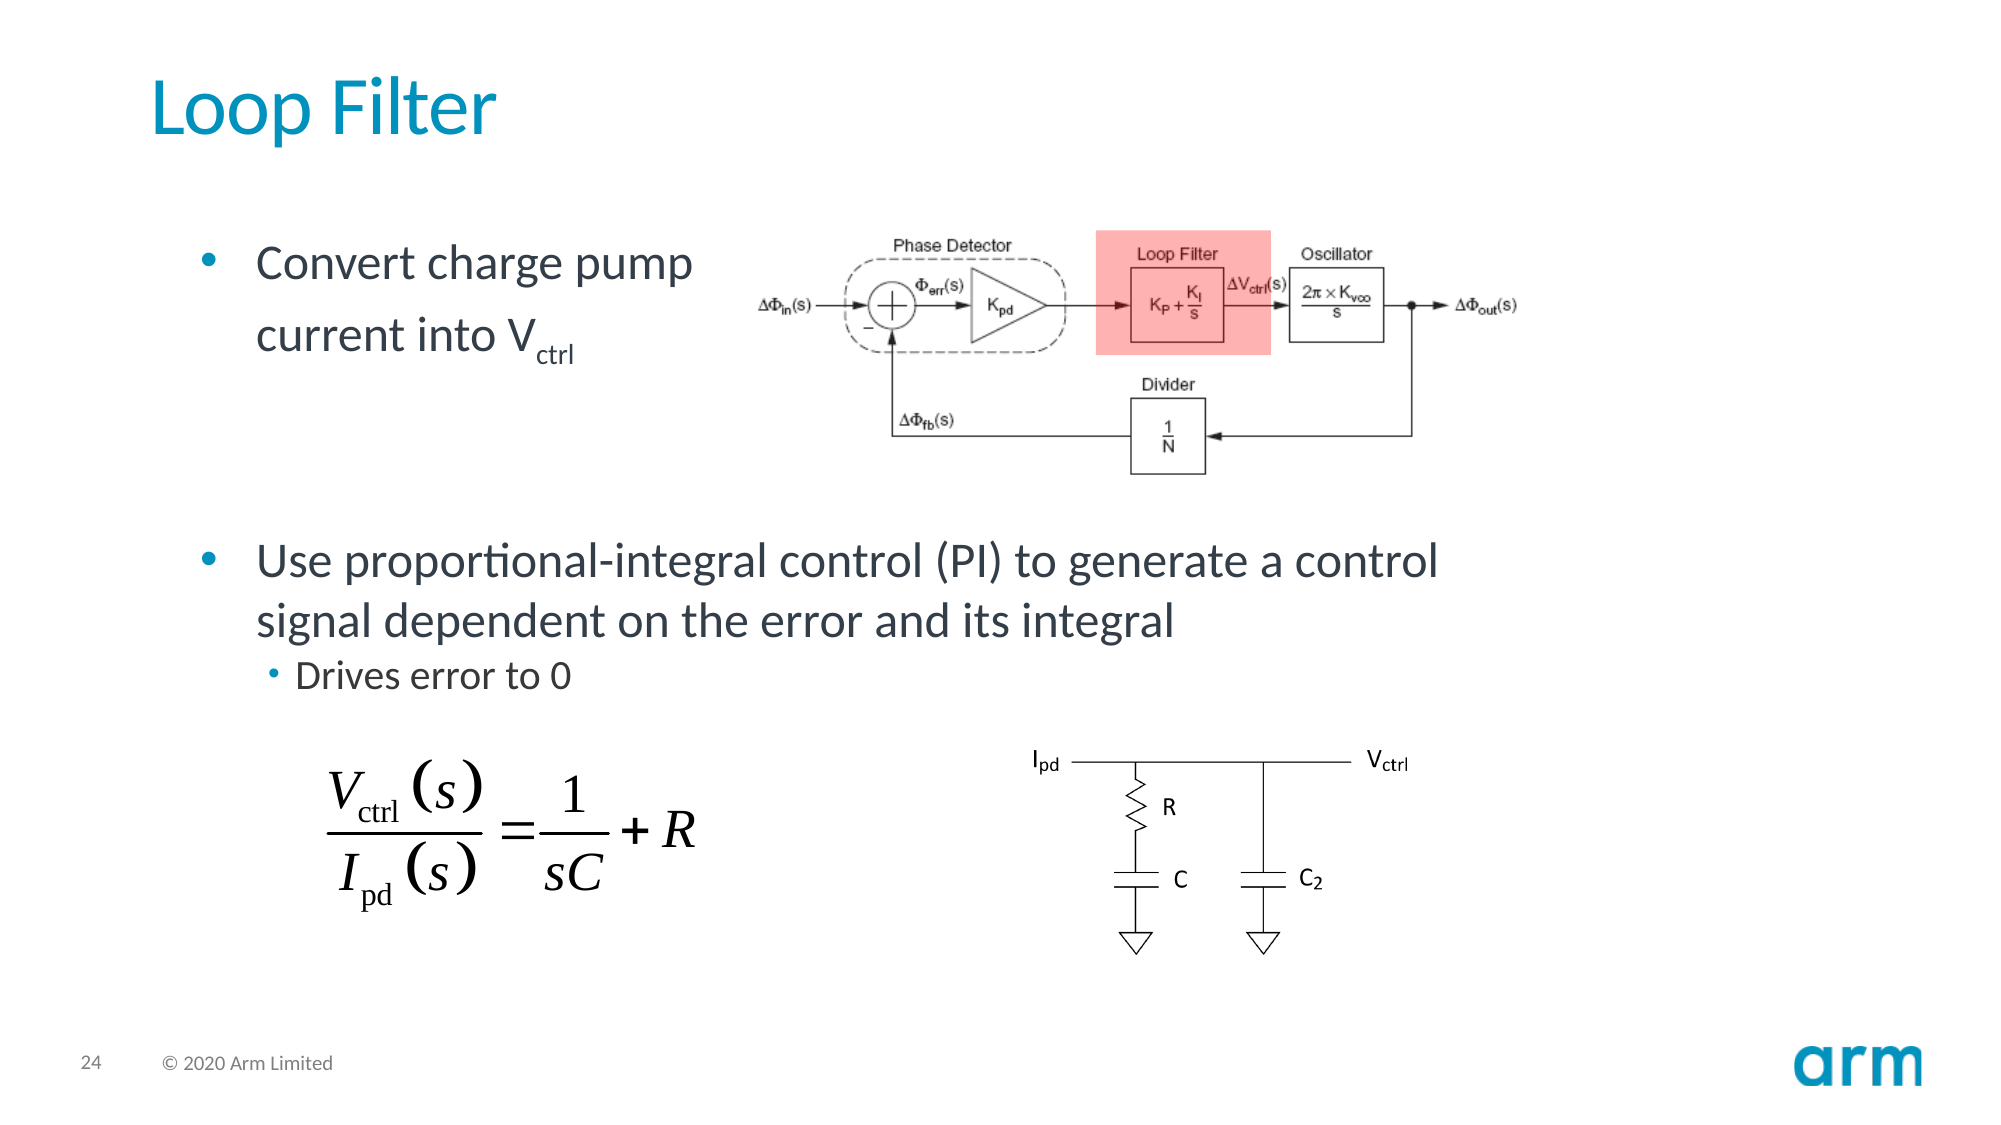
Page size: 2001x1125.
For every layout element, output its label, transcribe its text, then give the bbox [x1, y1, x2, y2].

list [318, 750, 706, 922]
list Convert charge pump current into Vctrl Use proportional-integral control (PI) to generate a control signal dependent on the error and its integral Drives error to 0 [200, 229, 1500, 980]
picture [1034, 750, 1407, 955]
picture [749, 228, 1525, 482]
title Loop Filter [150, 66, 1525, 180]
